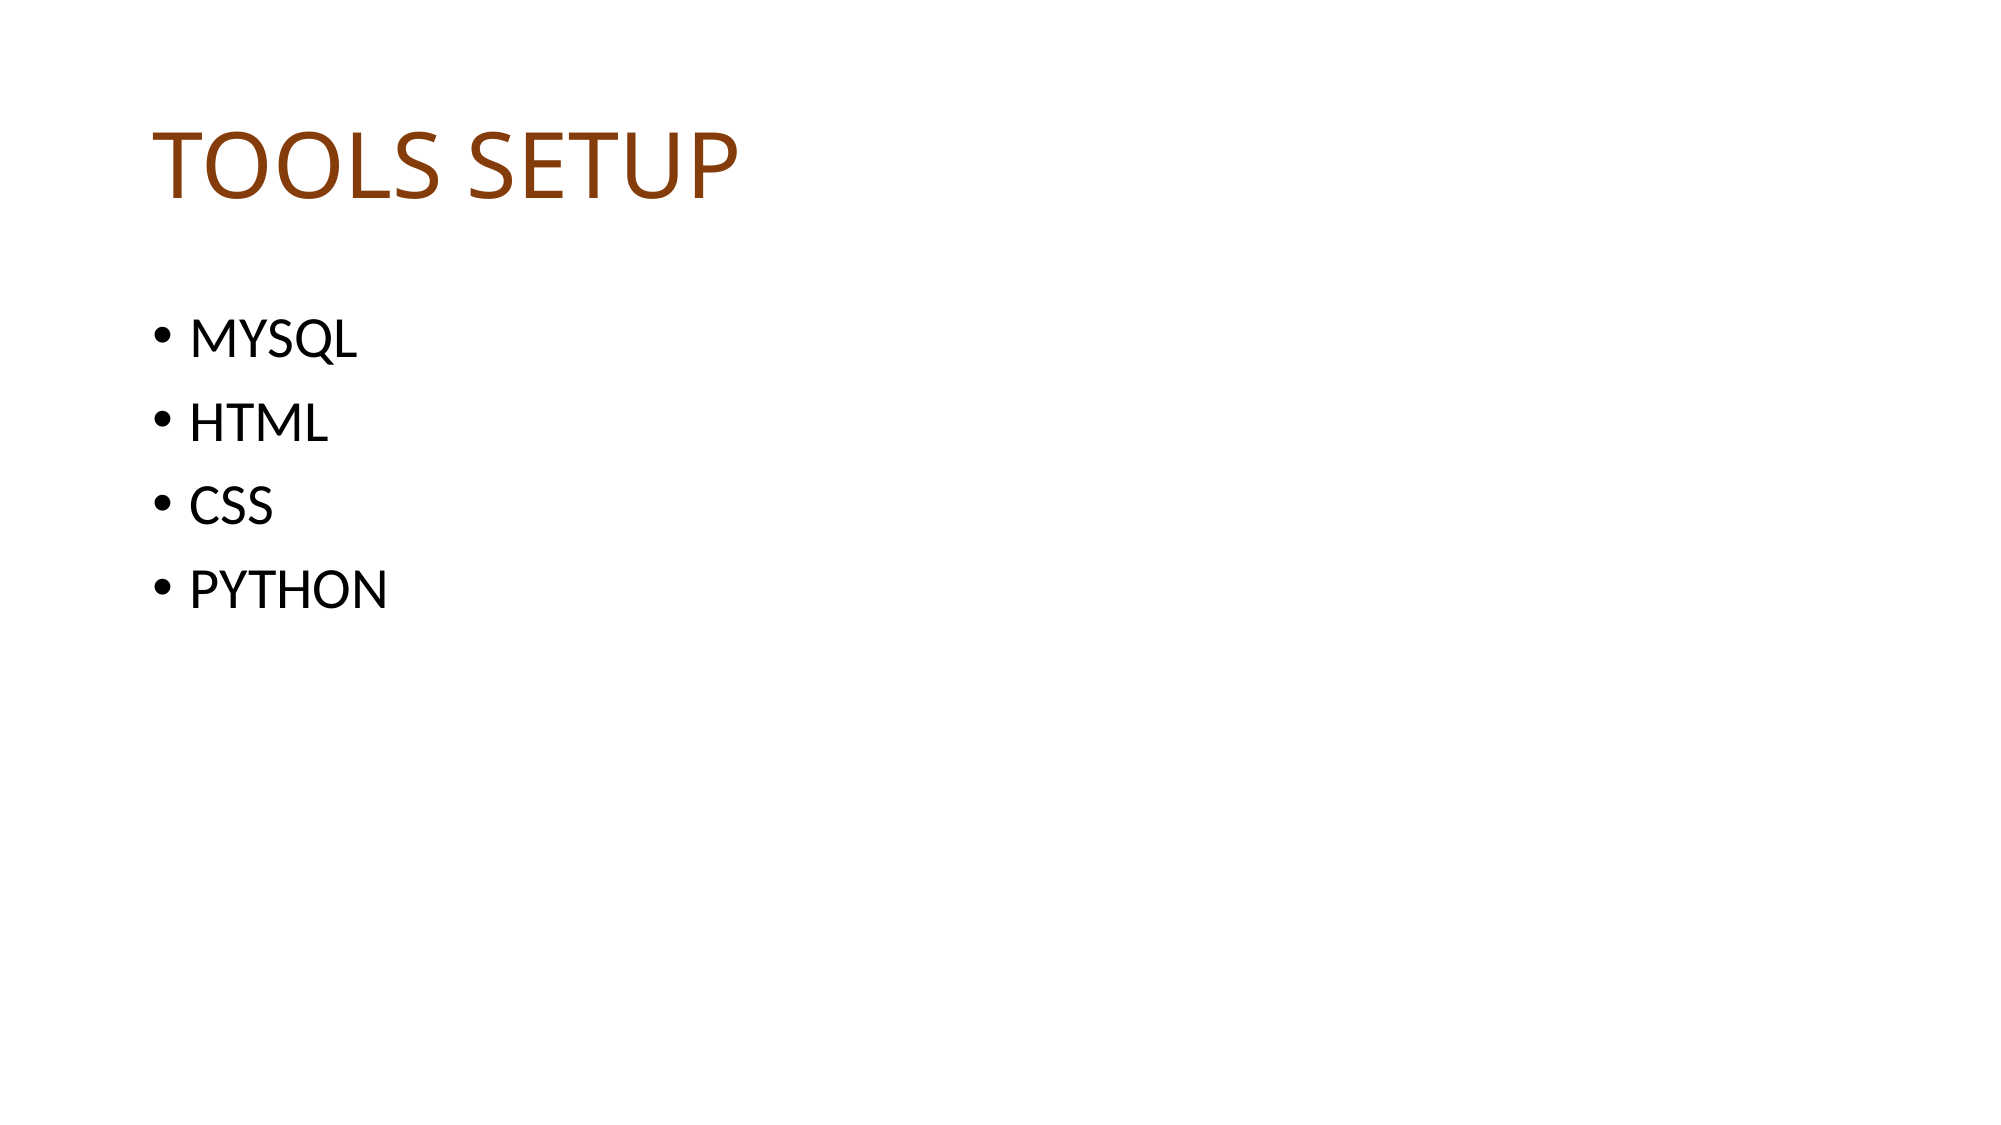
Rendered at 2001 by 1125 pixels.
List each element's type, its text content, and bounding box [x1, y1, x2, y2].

list MYSQL HTML CSS PYTHON [137, 299, 1863, 1014]
title TOOLS SETUP [137, 59, 1863, 278]
